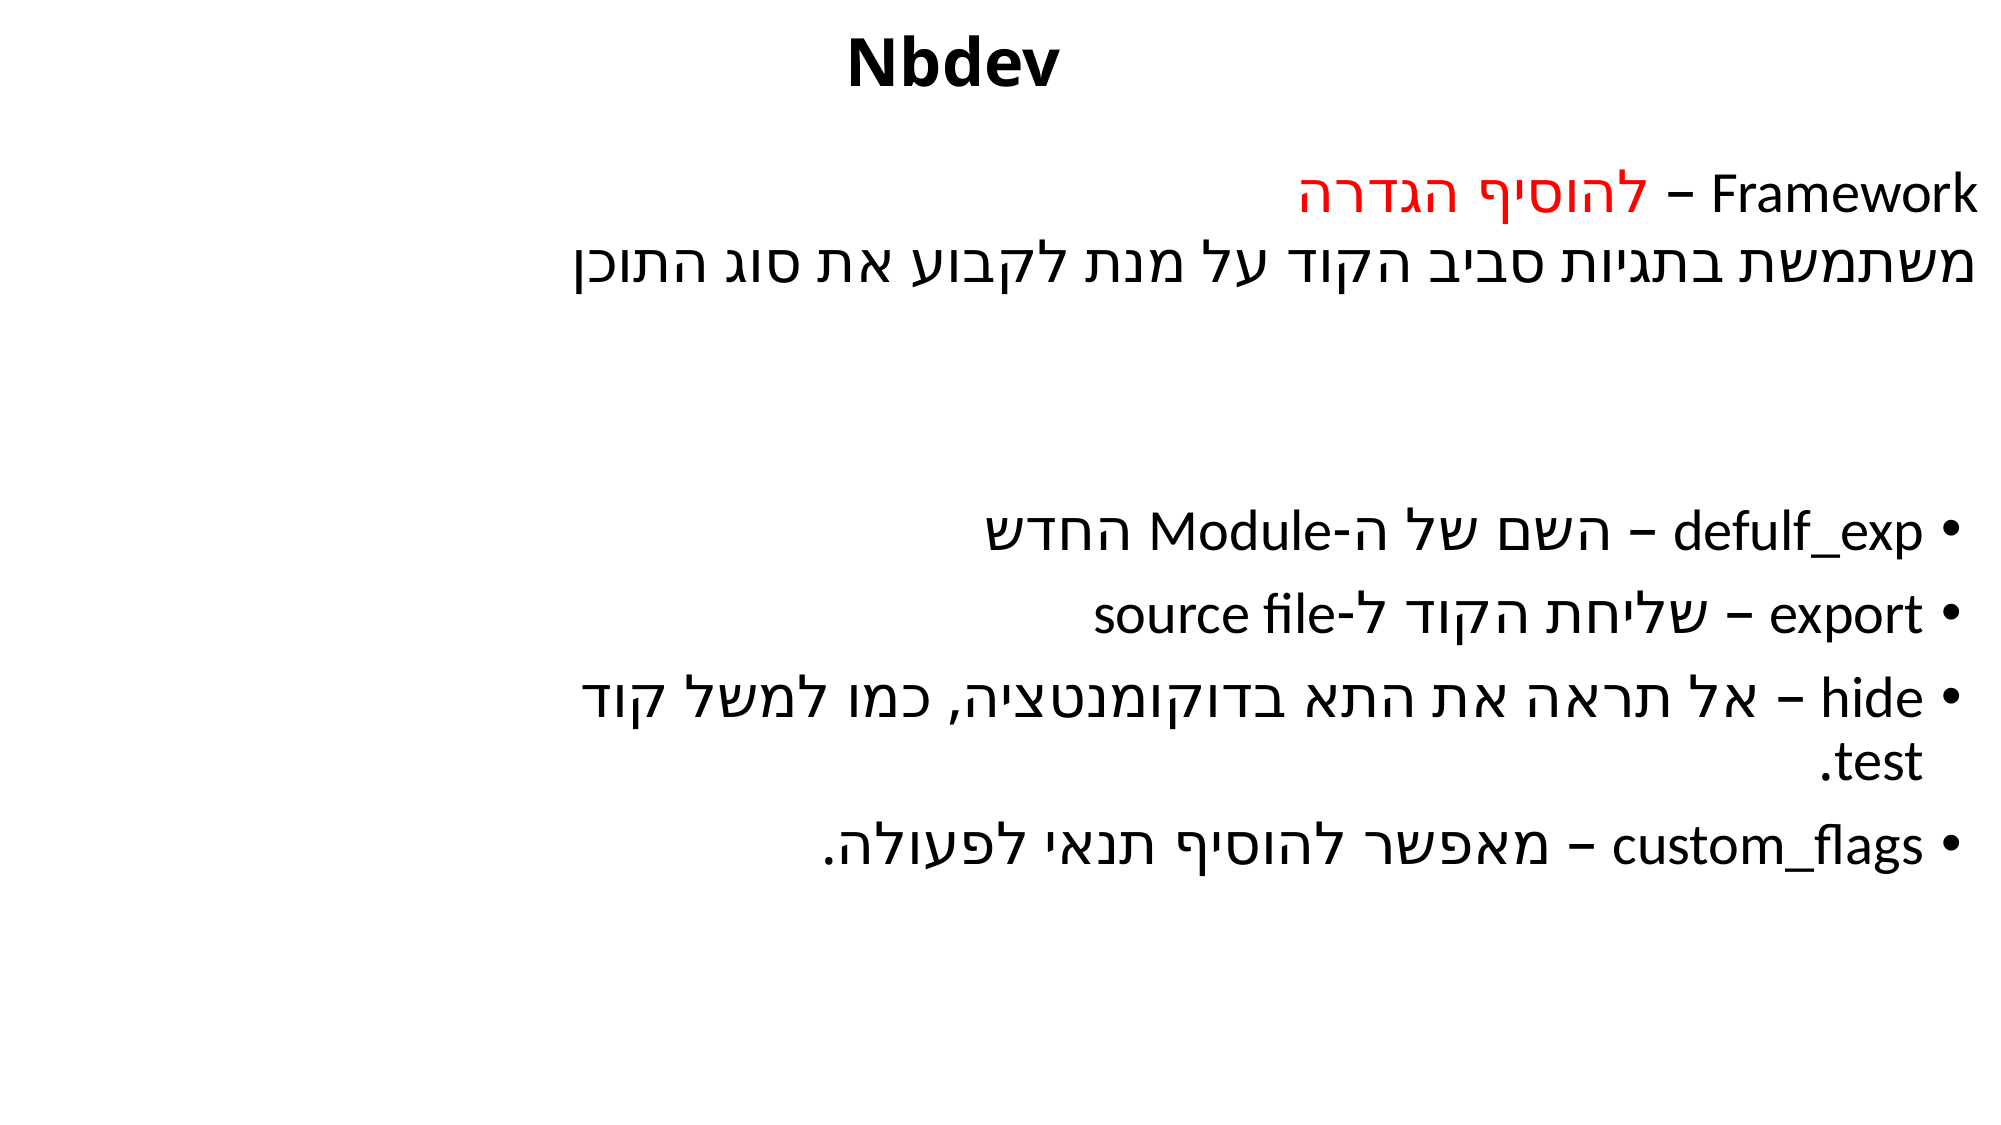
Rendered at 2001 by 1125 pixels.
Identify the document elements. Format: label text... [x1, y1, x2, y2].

list defulf_exp – השם של ה-Module החדש export – שליחת הקוד ל-source file hide – אל תראה את התא בדוקומנטציה, כמו למשל קוד test. custom_flags – מאפשר להוסיף תנאי לפעולה. [482, 401, 1977, 1116]
text_box Framework – להוסיף הגדרה משתמשת בתגיות סביב הקוד על מנת לקבוע את סוג התוכן [556, 146, 1994, 302]
title Nbdev [90, 0, 1816, 129]
